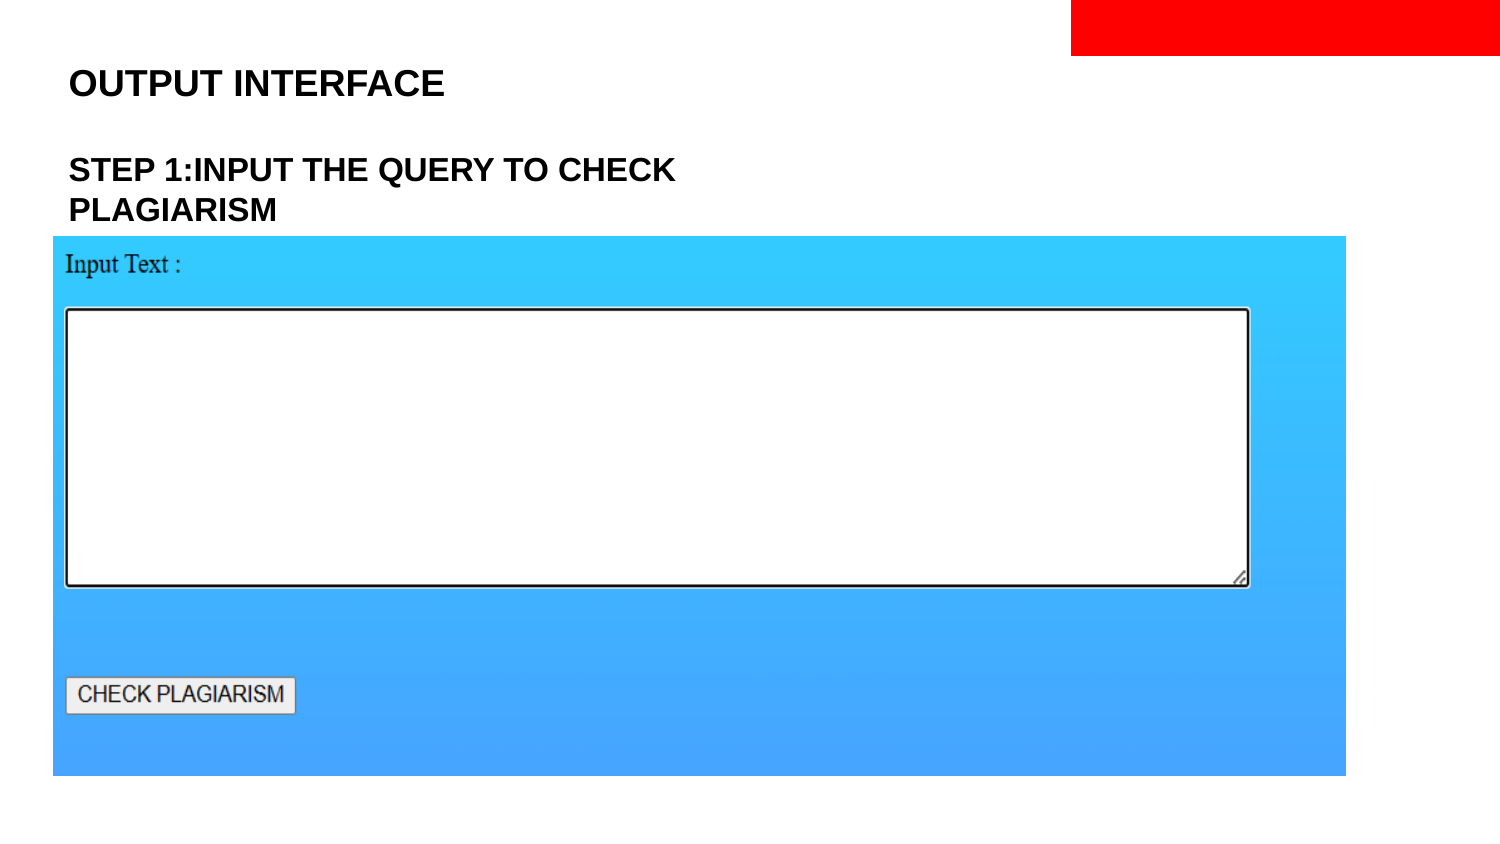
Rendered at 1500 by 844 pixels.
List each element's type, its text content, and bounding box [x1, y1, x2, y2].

picture [53, 236, 1346, 776]
text_box STEP 1:INPUT THE QUERY TO CHECK PLAGIARISM [53, 140, 804, 236]
picture [1070, 0, 1500, 56]
text_box OUTPUT INTERFACE [53, 52, 804, 112]
